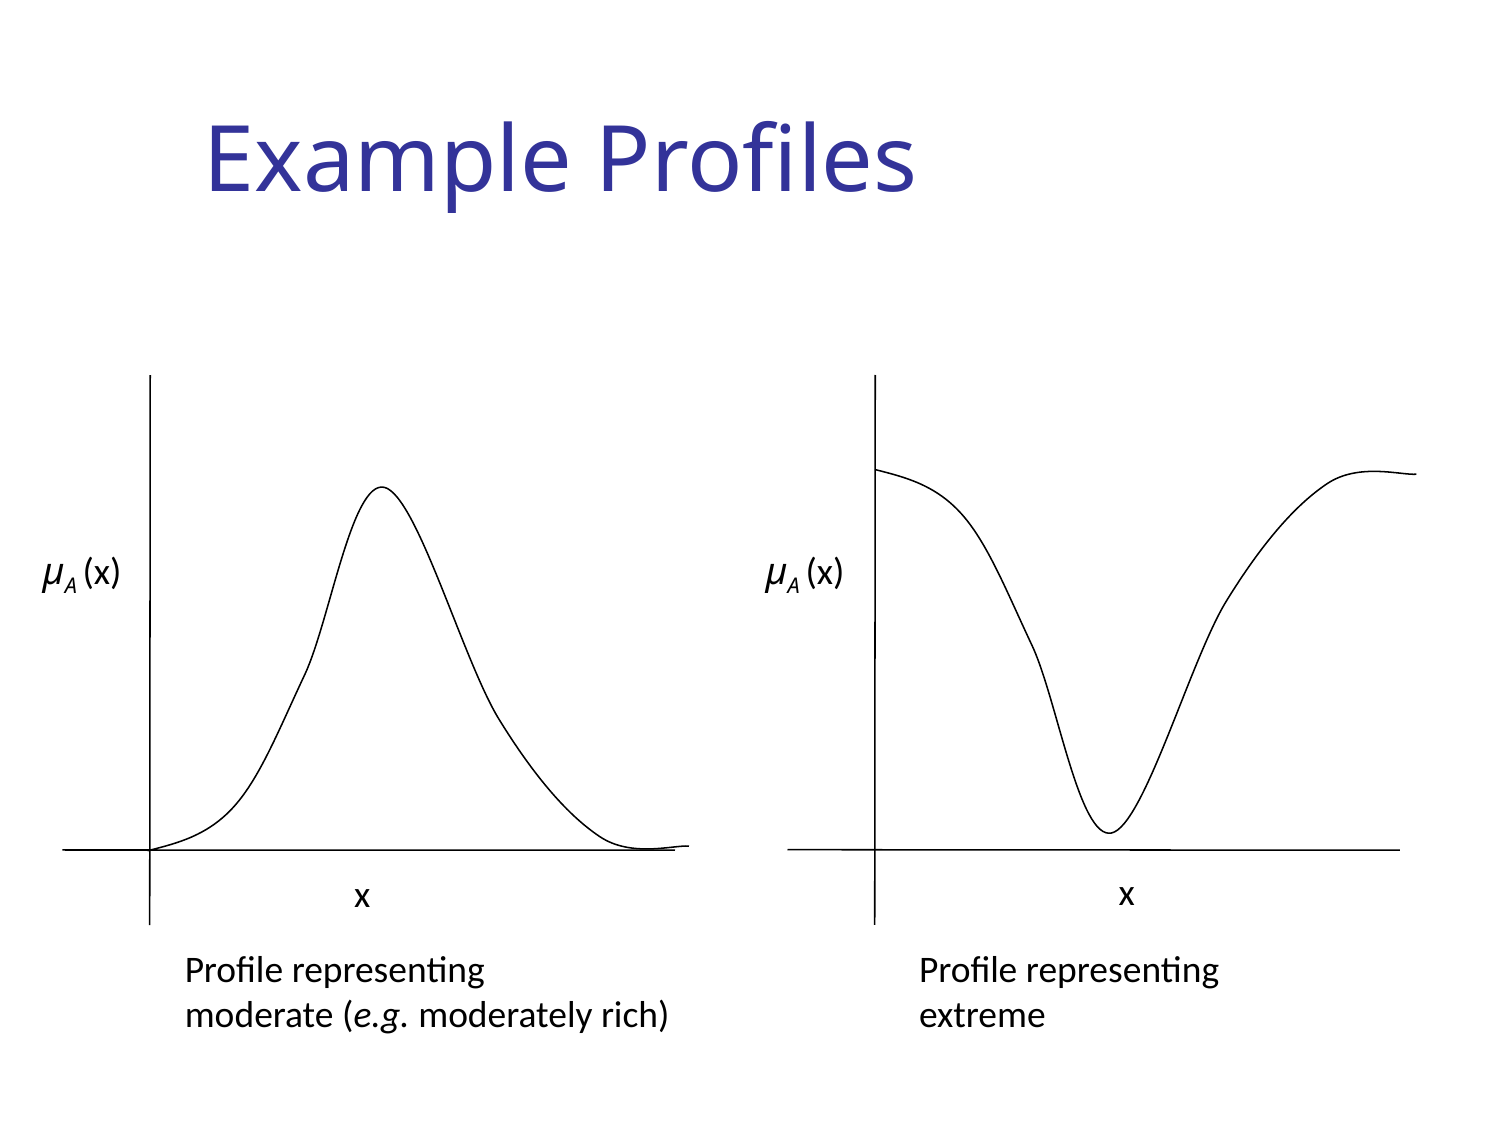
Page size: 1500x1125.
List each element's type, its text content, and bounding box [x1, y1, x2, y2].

text_box x [339, 862, 386, 923]
title Example Profiles [188, 34, 1468, 276]
text_box x [1103, 860, 1150, 921]
text_box [155, 486, 690, 849]
text_box Profile representing moderate (e.g. moderately rich) [169, 937, 685, 1043]
text_box μA (x) [750, 539, 860, 606]
text_box [874, 468, 1417, 834]
text_box Profile representing extreme [904, 937, 1235, 1043]
text_box μA (x) [27, 539, 137, 606]
